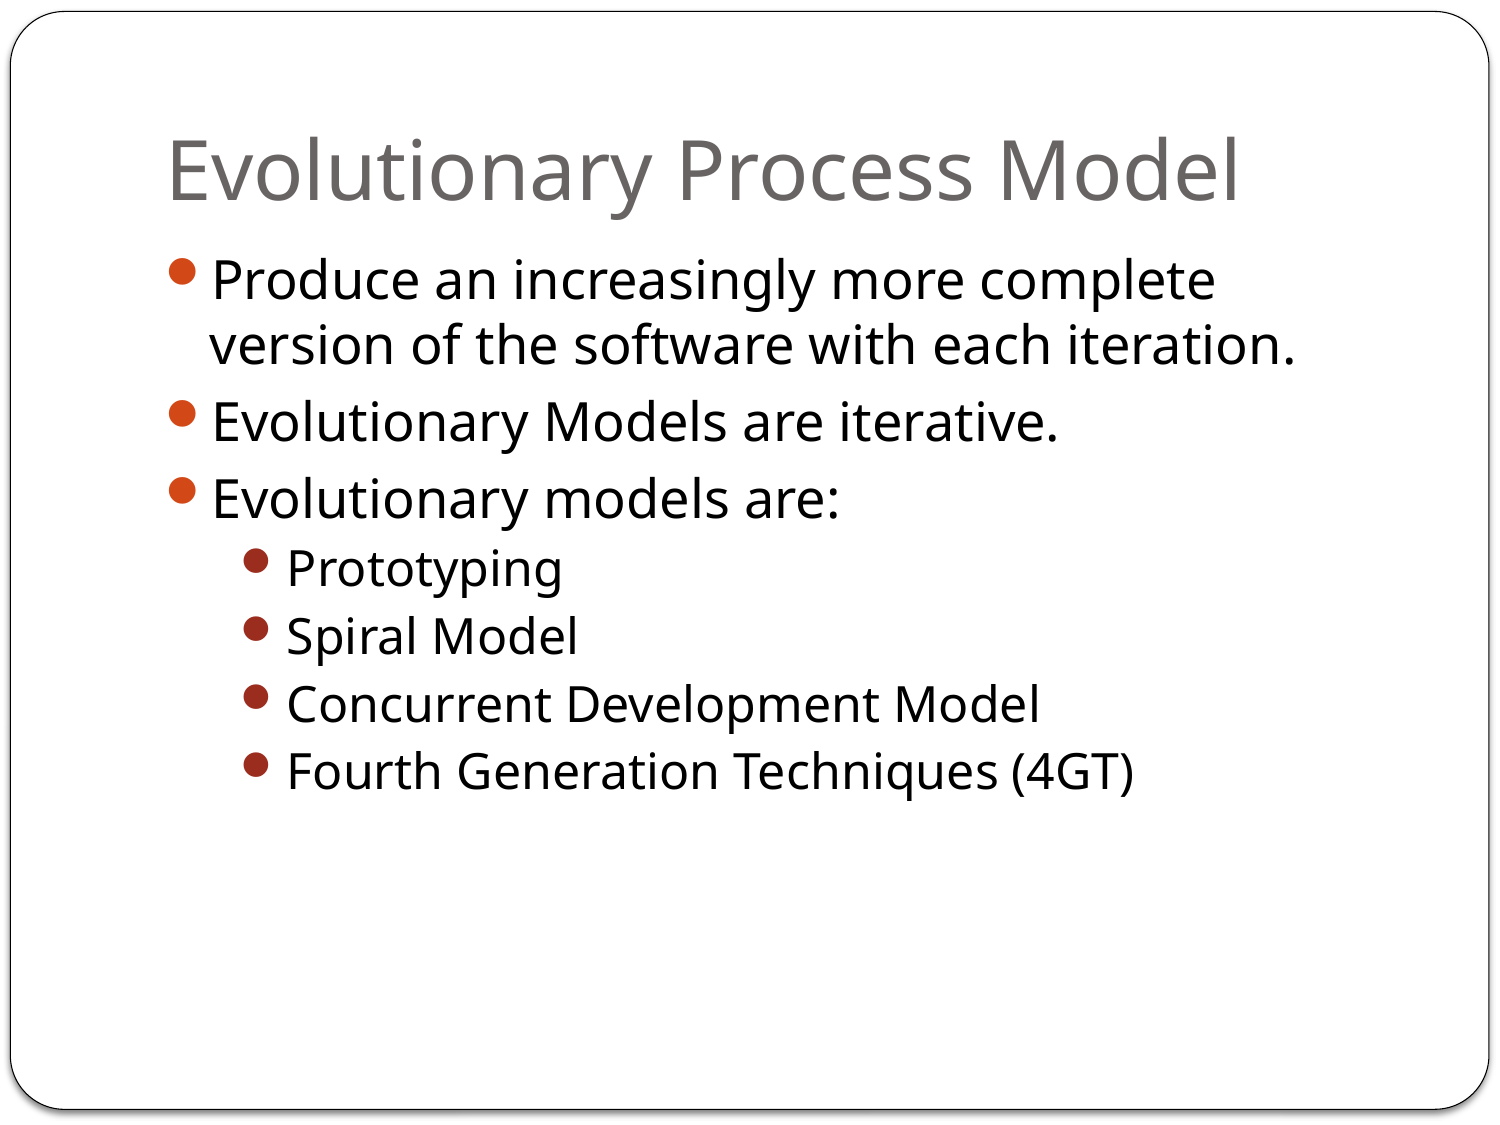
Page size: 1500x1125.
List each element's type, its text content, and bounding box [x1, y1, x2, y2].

list Produce an increasingly more complete version of the software with each iteration. Evolutionary Models are iterative. Evolutionary models are: Prototyping Spiral Model Concurrent Development Model Fourth Generation Techniques (4GT) [149, 237, 1426, 988]
title Evolutionary Process Model [149, 44, 1426, 233]
